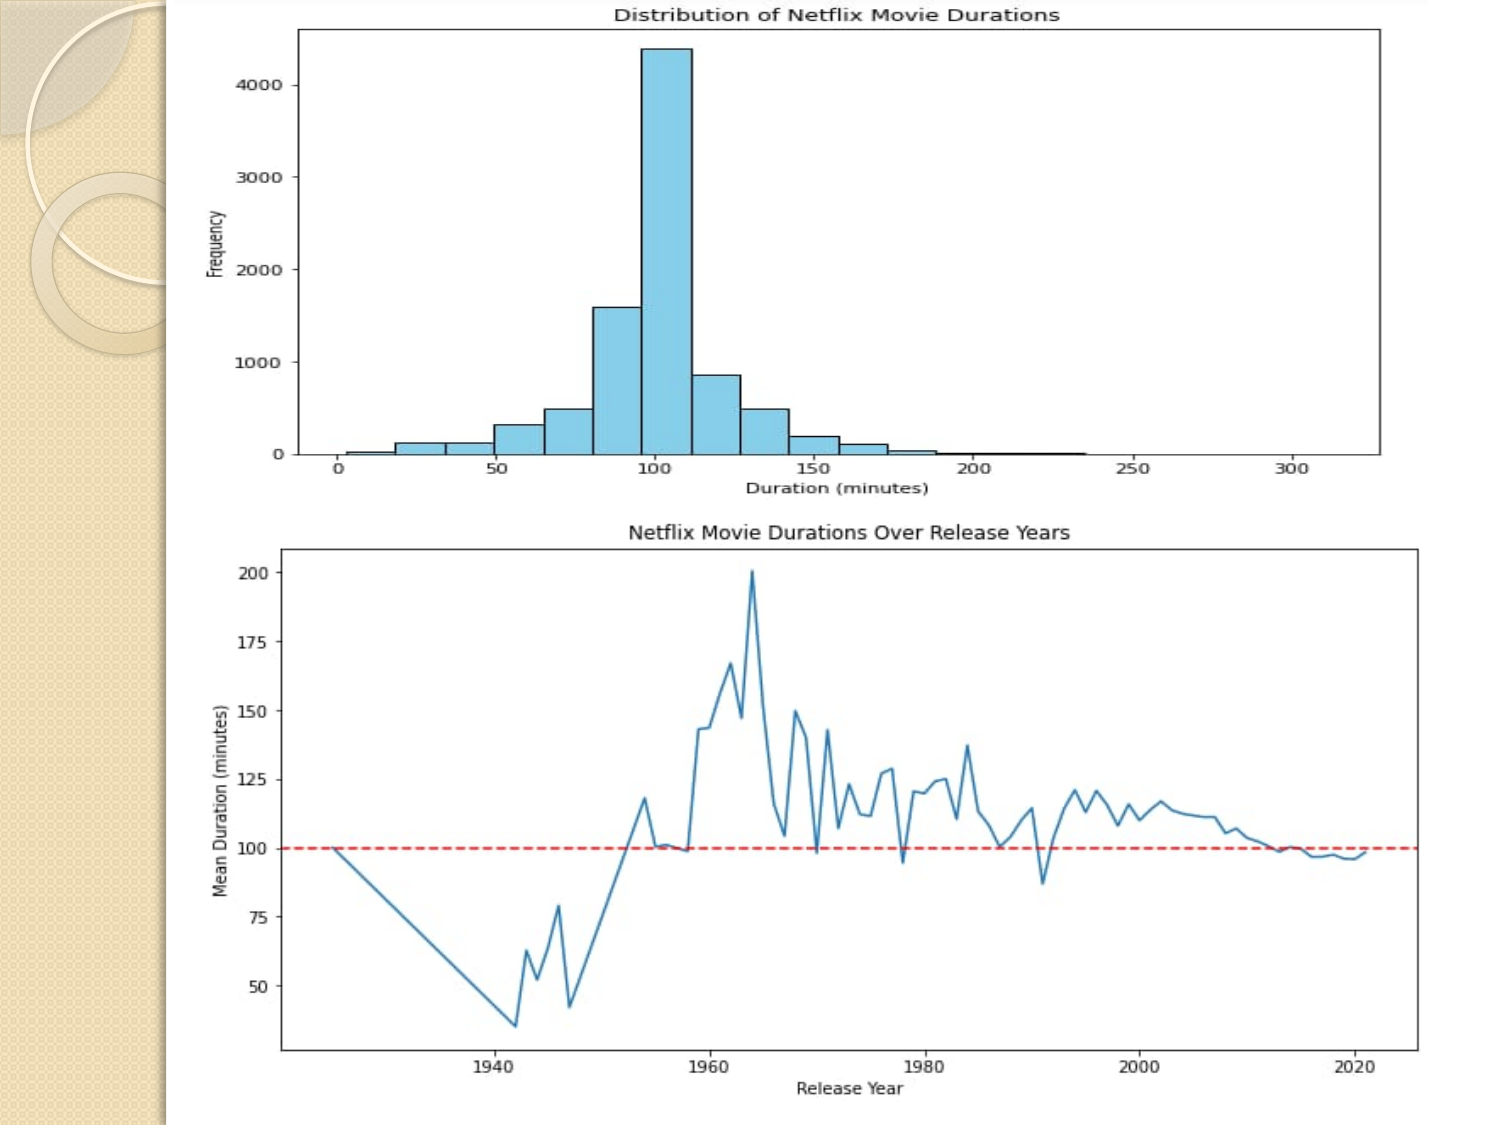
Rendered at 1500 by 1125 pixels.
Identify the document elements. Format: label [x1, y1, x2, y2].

picture [169, 0, 1487, 1113]
